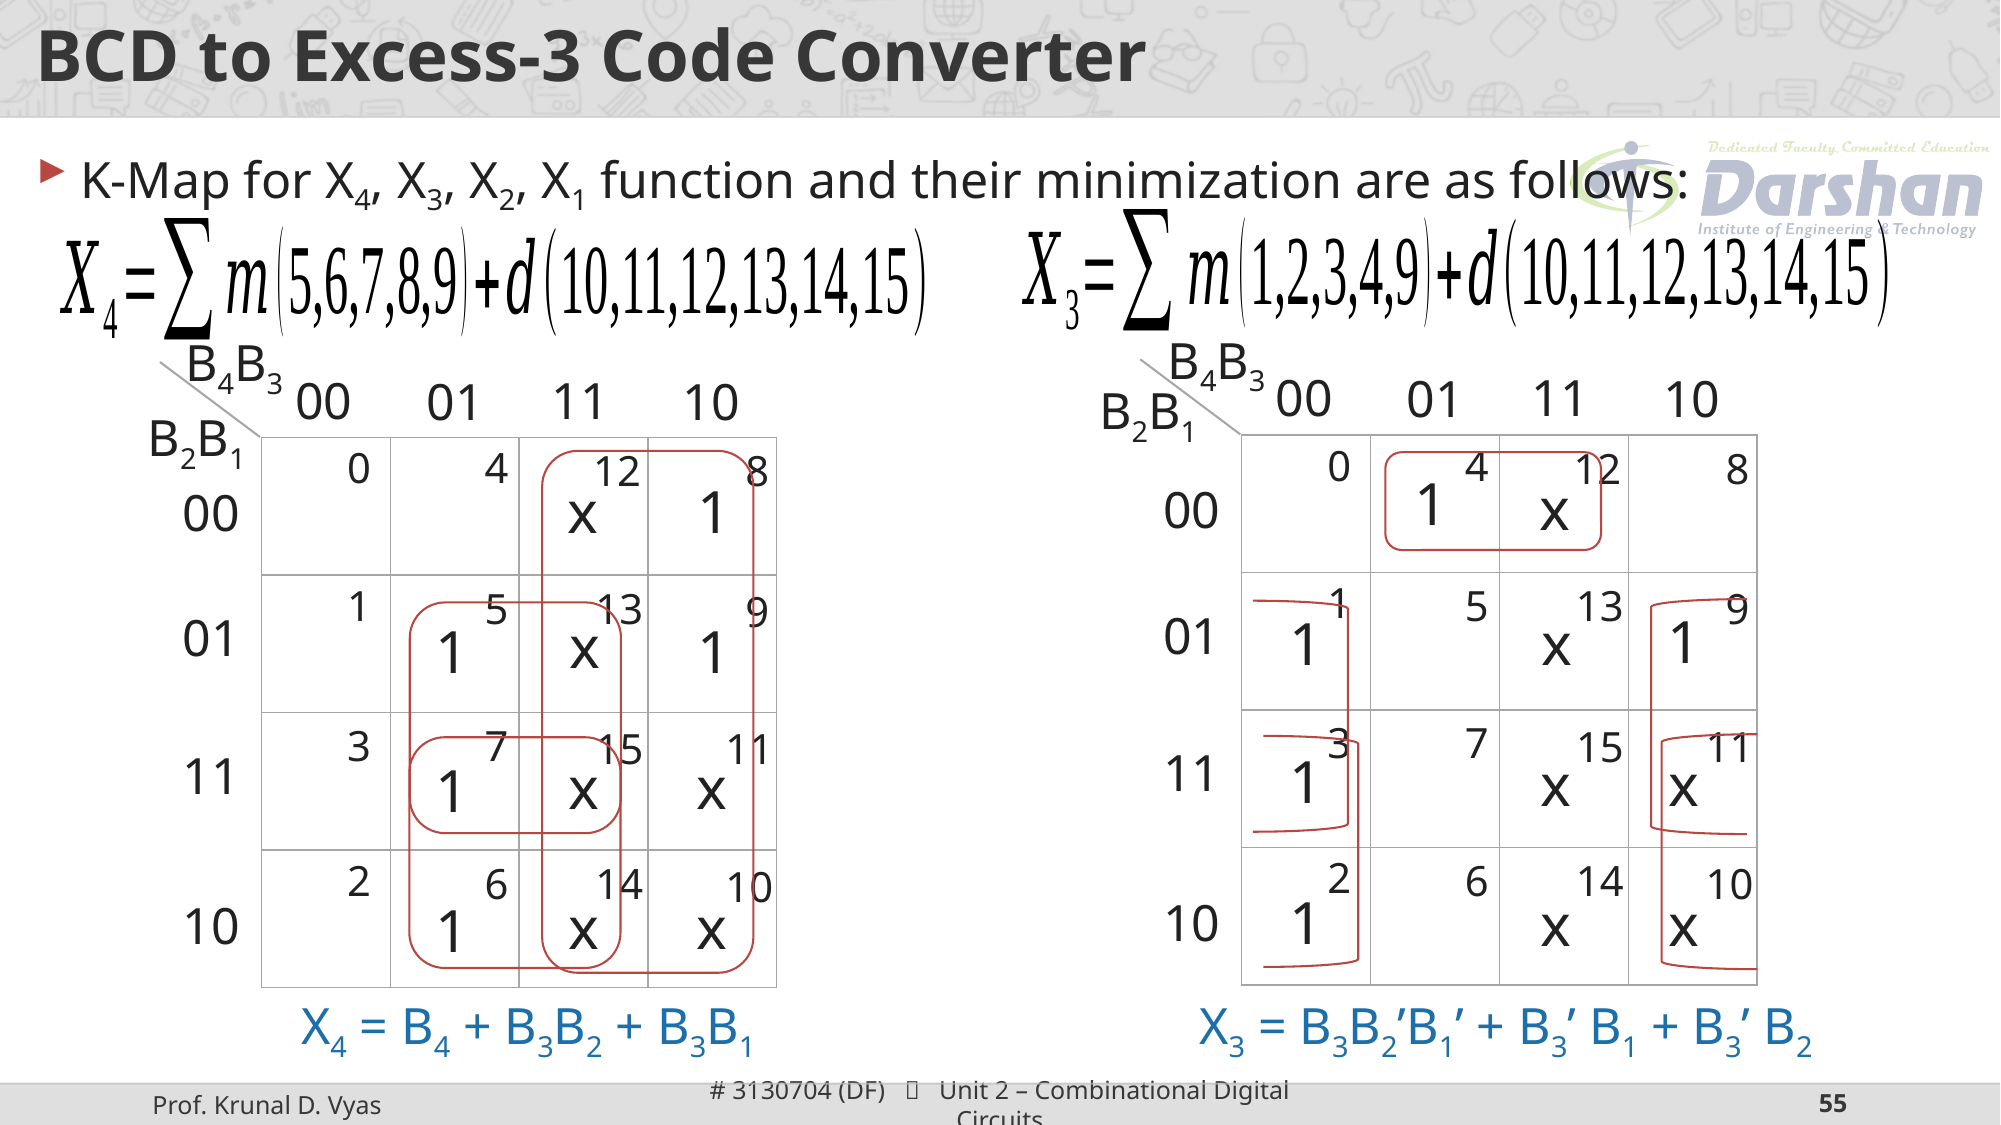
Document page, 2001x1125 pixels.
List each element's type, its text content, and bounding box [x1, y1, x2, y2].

text_box X3 = B3B2’B1’ + B3’ B1 + B3’ B2 [1184, 987, 1828, 1071]
table_cell x [1570, 229, 1883, 238]
table_cell x [1883, 141, 1990, 238]
list K-Map for X4, X3, X2, X1 function and their minimization are as follows: [21, 141, 1979, 229]
text_box X4 = B4 + B3B2 + B3B1 [286, 988, 770, 1071]
title BCD to Excess-3 Code Converter [0, 0, 2000, 117]
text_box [1088, 321, 1767, 985]
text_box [137, 324, 786, 988]
